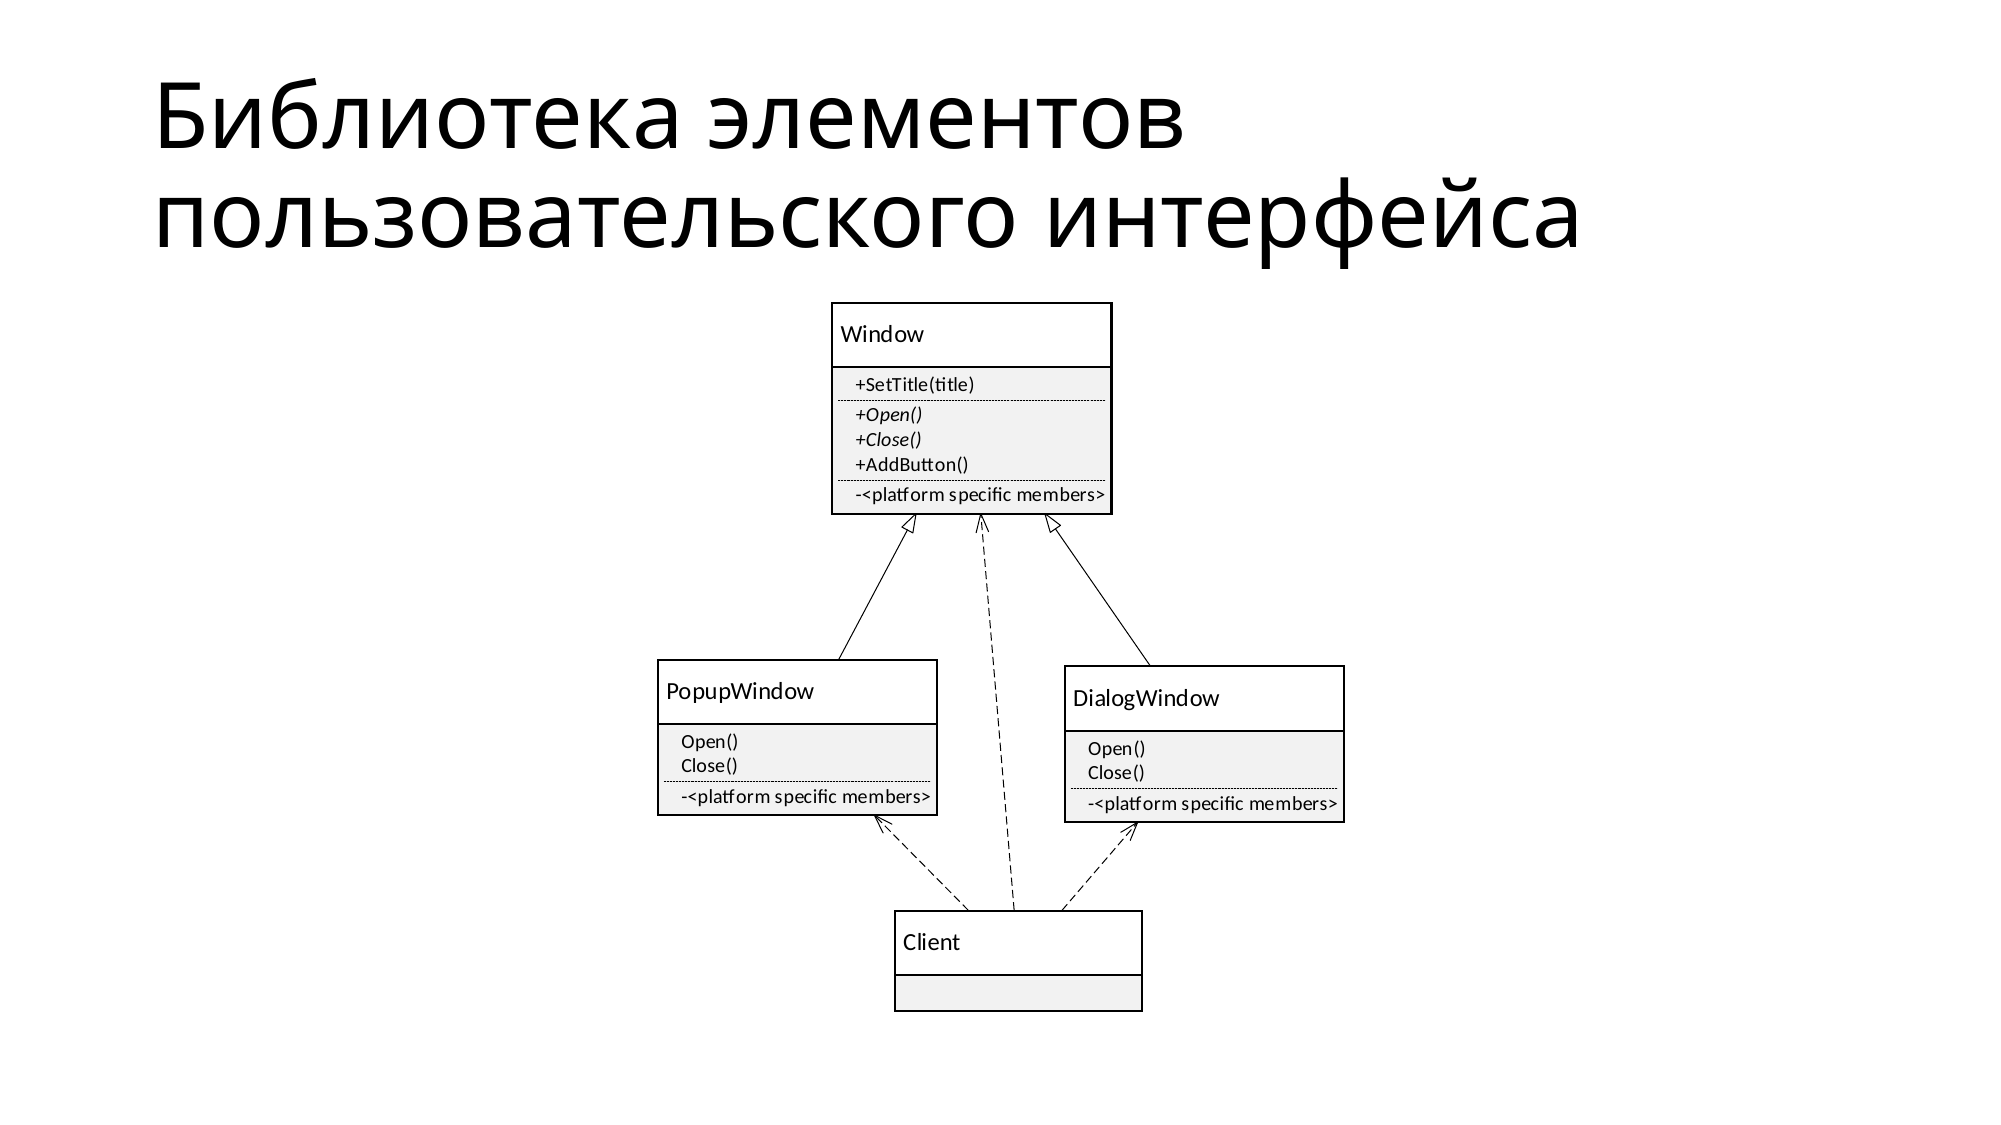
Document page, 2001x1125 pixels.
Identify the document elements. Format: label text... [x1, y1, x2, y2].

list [651, 299, 1349, 1014]
title Библиотека элементов пользовательского интерфейса [137, 59, 1863, 278]
